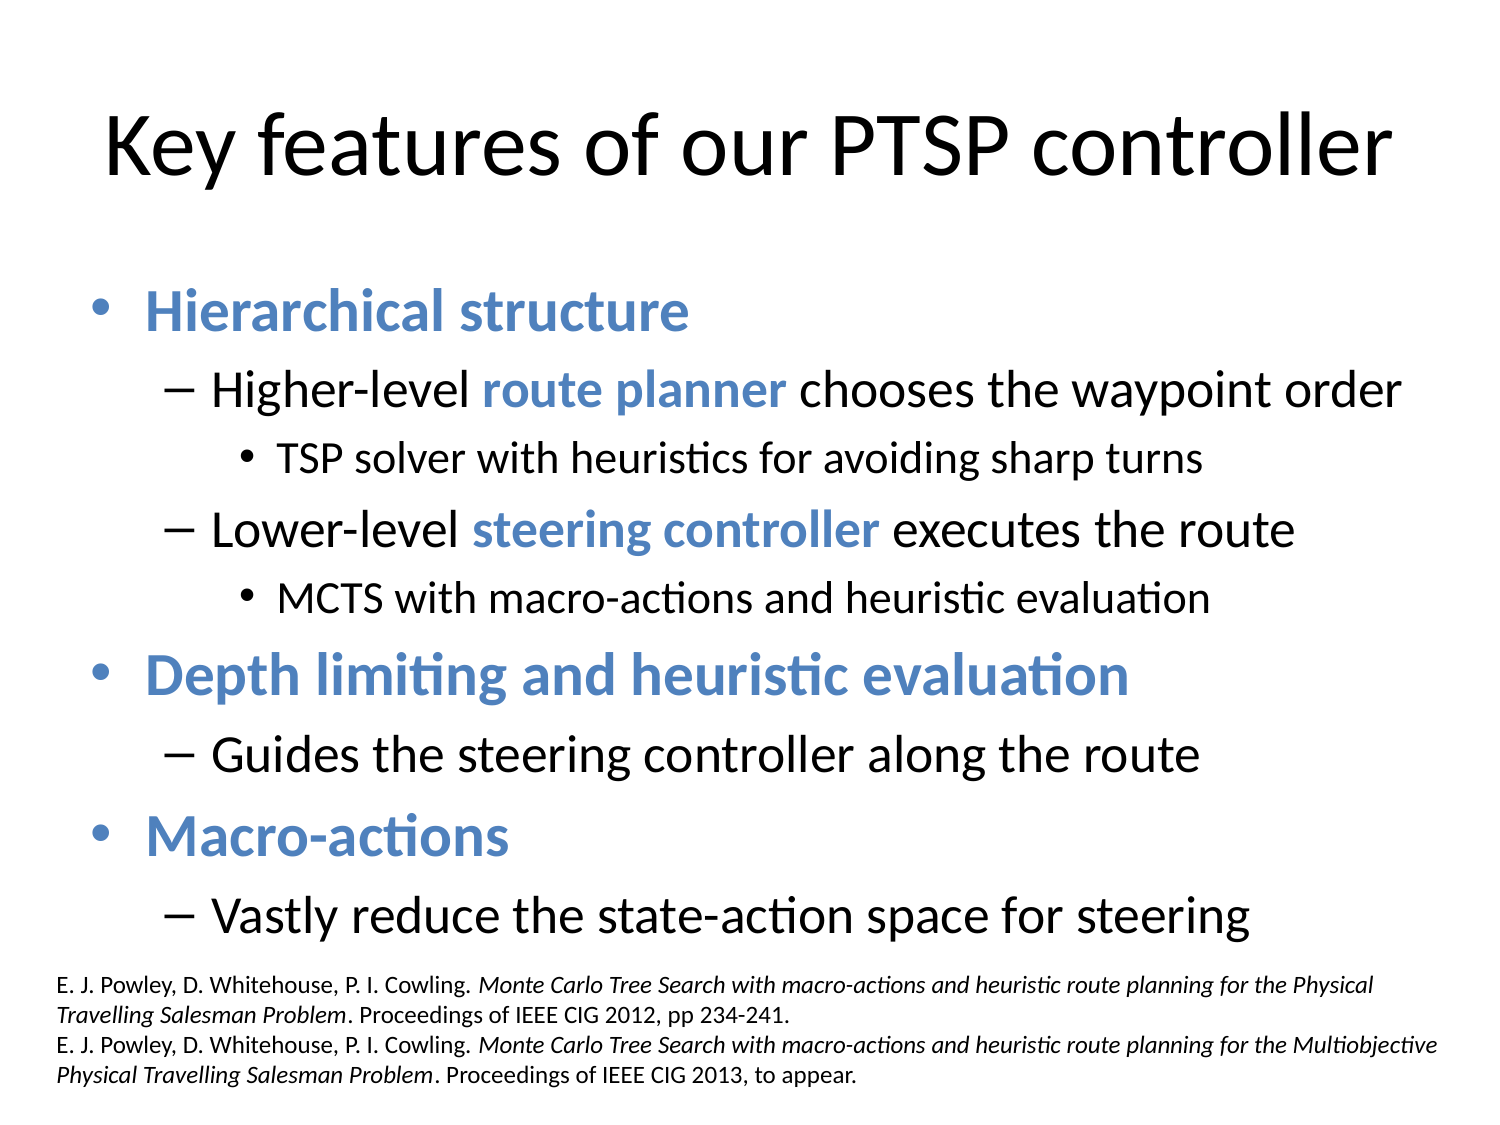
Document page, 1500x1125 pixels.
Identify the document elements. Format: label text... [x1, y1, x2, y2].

text_box E. J. Powley, D. Whitehouse, P. I. Cowling. Monte Carlo Tree Search with macro-actions and heuristic route planning for the Physical Travelling Salesman Problem. Proceedings of IEEE CIG 2012, pp 234-241. E. J. Powley, D. Whitehouse, P. I. Cowling. Monte Carlo Tree Search with macro-actions and heuristic route planning for the Multiobjective Physical Travelling Salesman Problem. Proceedings of IEEE CIG 2013, to appear. [41, 961, 1472, 1096]
list Hierarchical structure Higher-level route planner chooses the waypoint order TSP solver with heuristics for avoiding sharp turns Lower-level steering controller executes the route MCTS with macro-actions and heuristic evaluation Depth limiting and heuristic evaluation Guides the steering controller along the route Macro-actions Vastly reduce the state-action space for steering [75, 262, 1425, 961]
title Key features of our PTSP controller [75, 45, 1425, 233]
